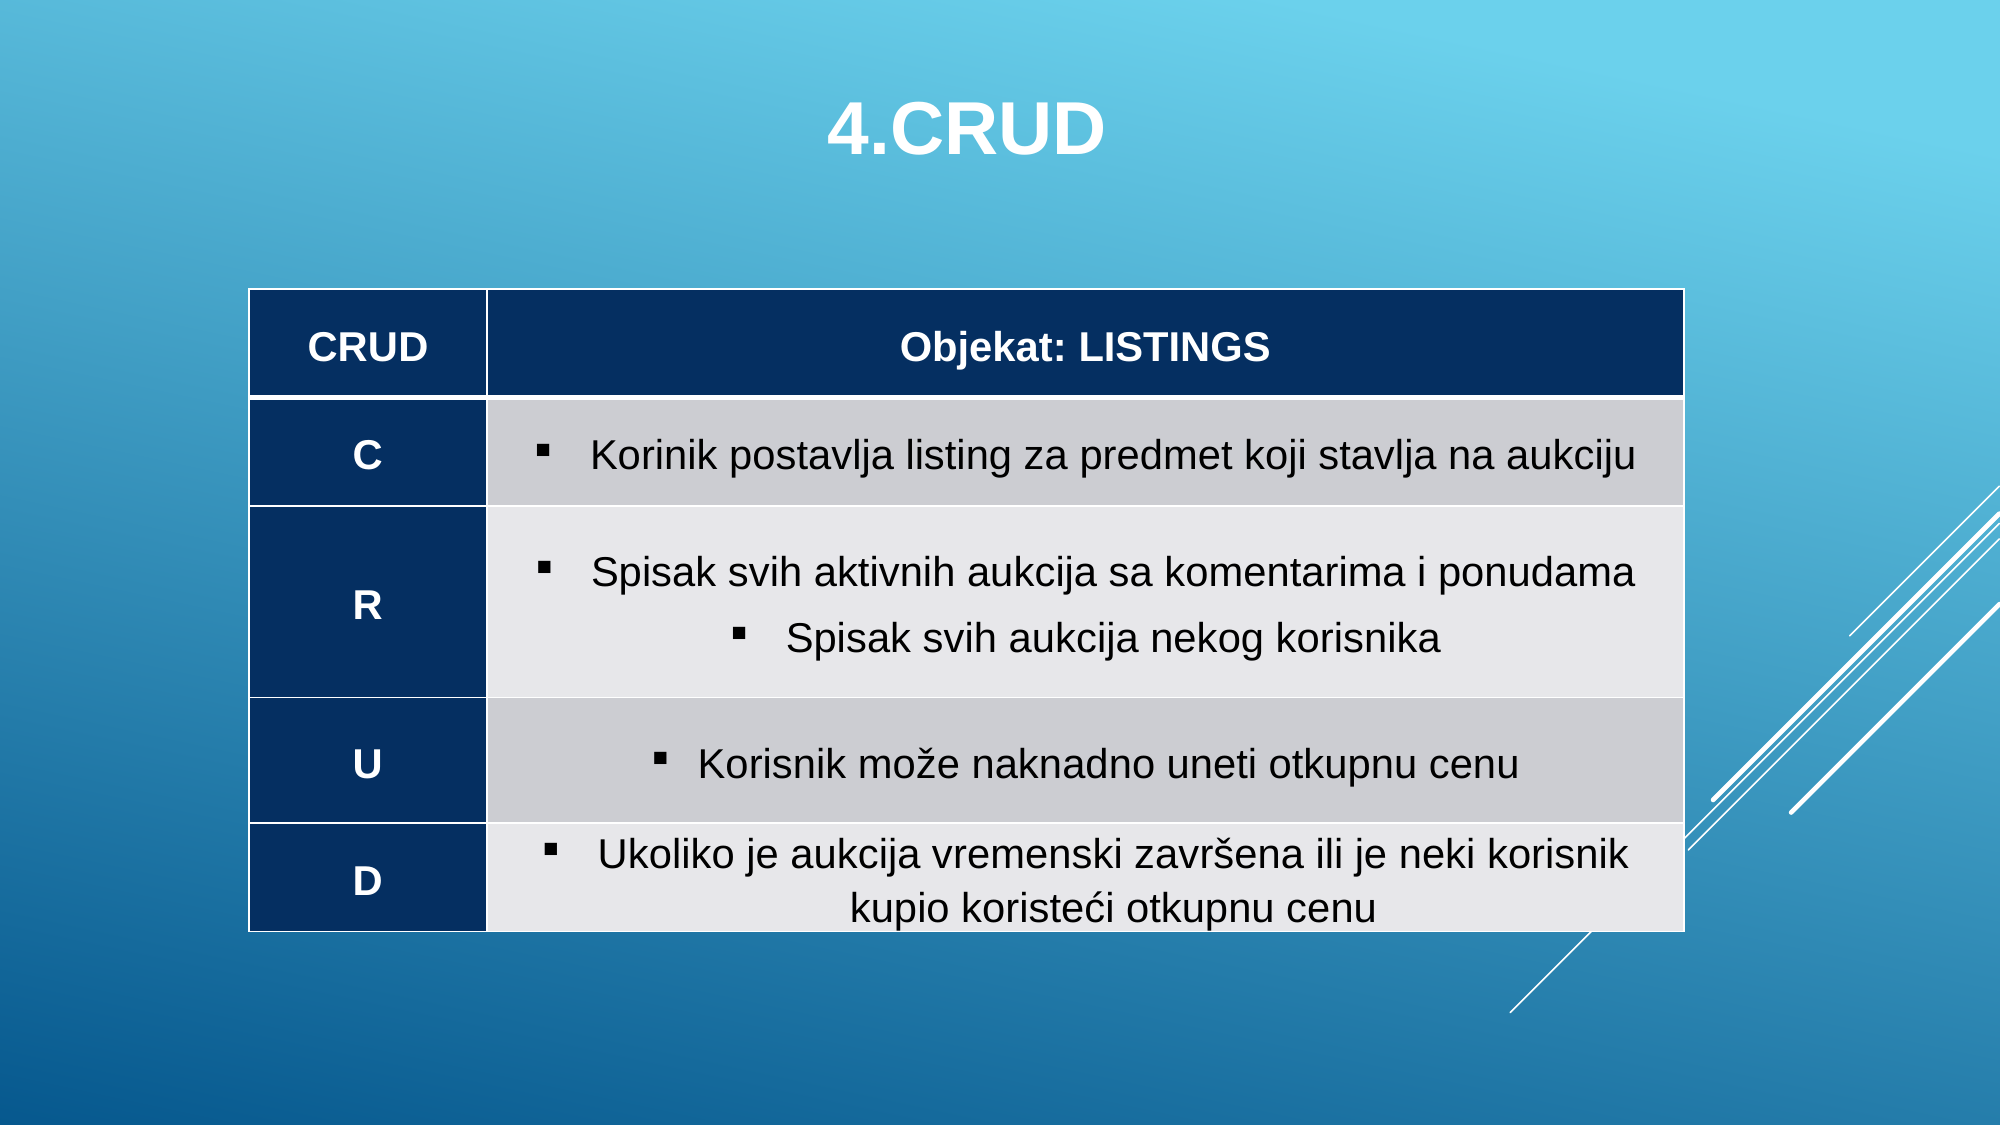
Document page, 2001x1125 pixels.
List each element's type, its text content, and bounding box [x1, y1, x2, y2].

table_cell Spisak svih aktivnih aukcija sa komentarima i ponudama Spisak svih aukcija nekog korisnika [488, 507, 1683, 697]
table_cell U [250, 698, 486, 822]
table_cell Korisnik može naknadno uneti otkupnu cenu [488, 698, 1683, 822]
table_cell C [250, 400, 486, 505]
table_cell D [250, 824, 486, 931]
table_cell R [250, 507, 486, 697]
table_header Objekat: LISTINGS [488, 290, 1683, 395]
table_cell Ukoliko je aukcija vremenski završena ili je neki korisnik kupio koristeći otkupnu cenu [488, 824, 1683, 931]
table_cell Korinik postavlja listing za predmet koji stavlja na aukciju [488, 400, 1683, 505]
table_header CRUD [250, 290, 486, 395]
title 4.CRUD [267, 20, 1668, 229]
